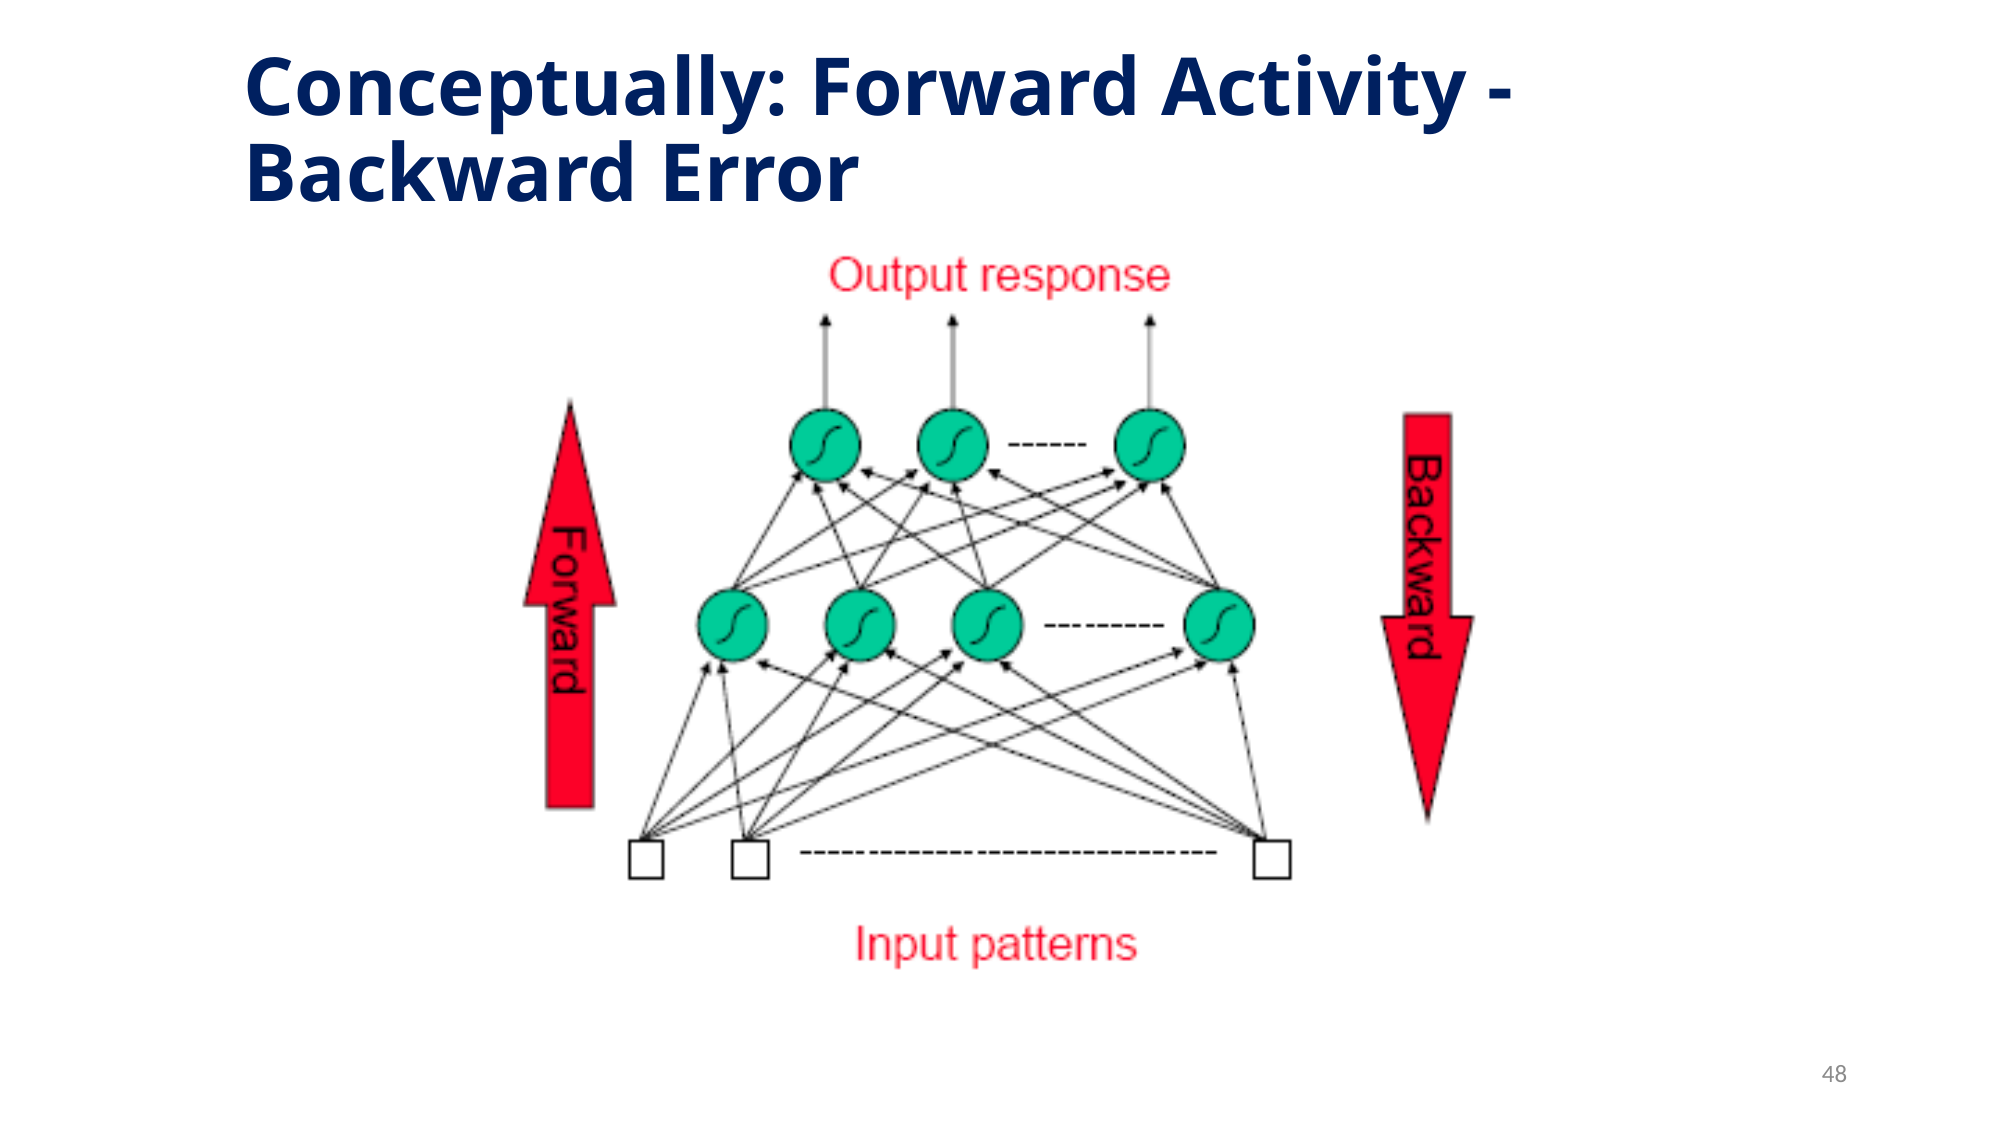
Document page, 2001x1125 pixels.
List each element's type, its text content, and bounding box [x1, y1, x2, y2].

title Conceptually: Forward Activity - Backward Error [228, 39, 1891, 227]
picture [421, 226, 1567, 1004]
slide_number 48 [1412, 1042, 1863, 1103]
